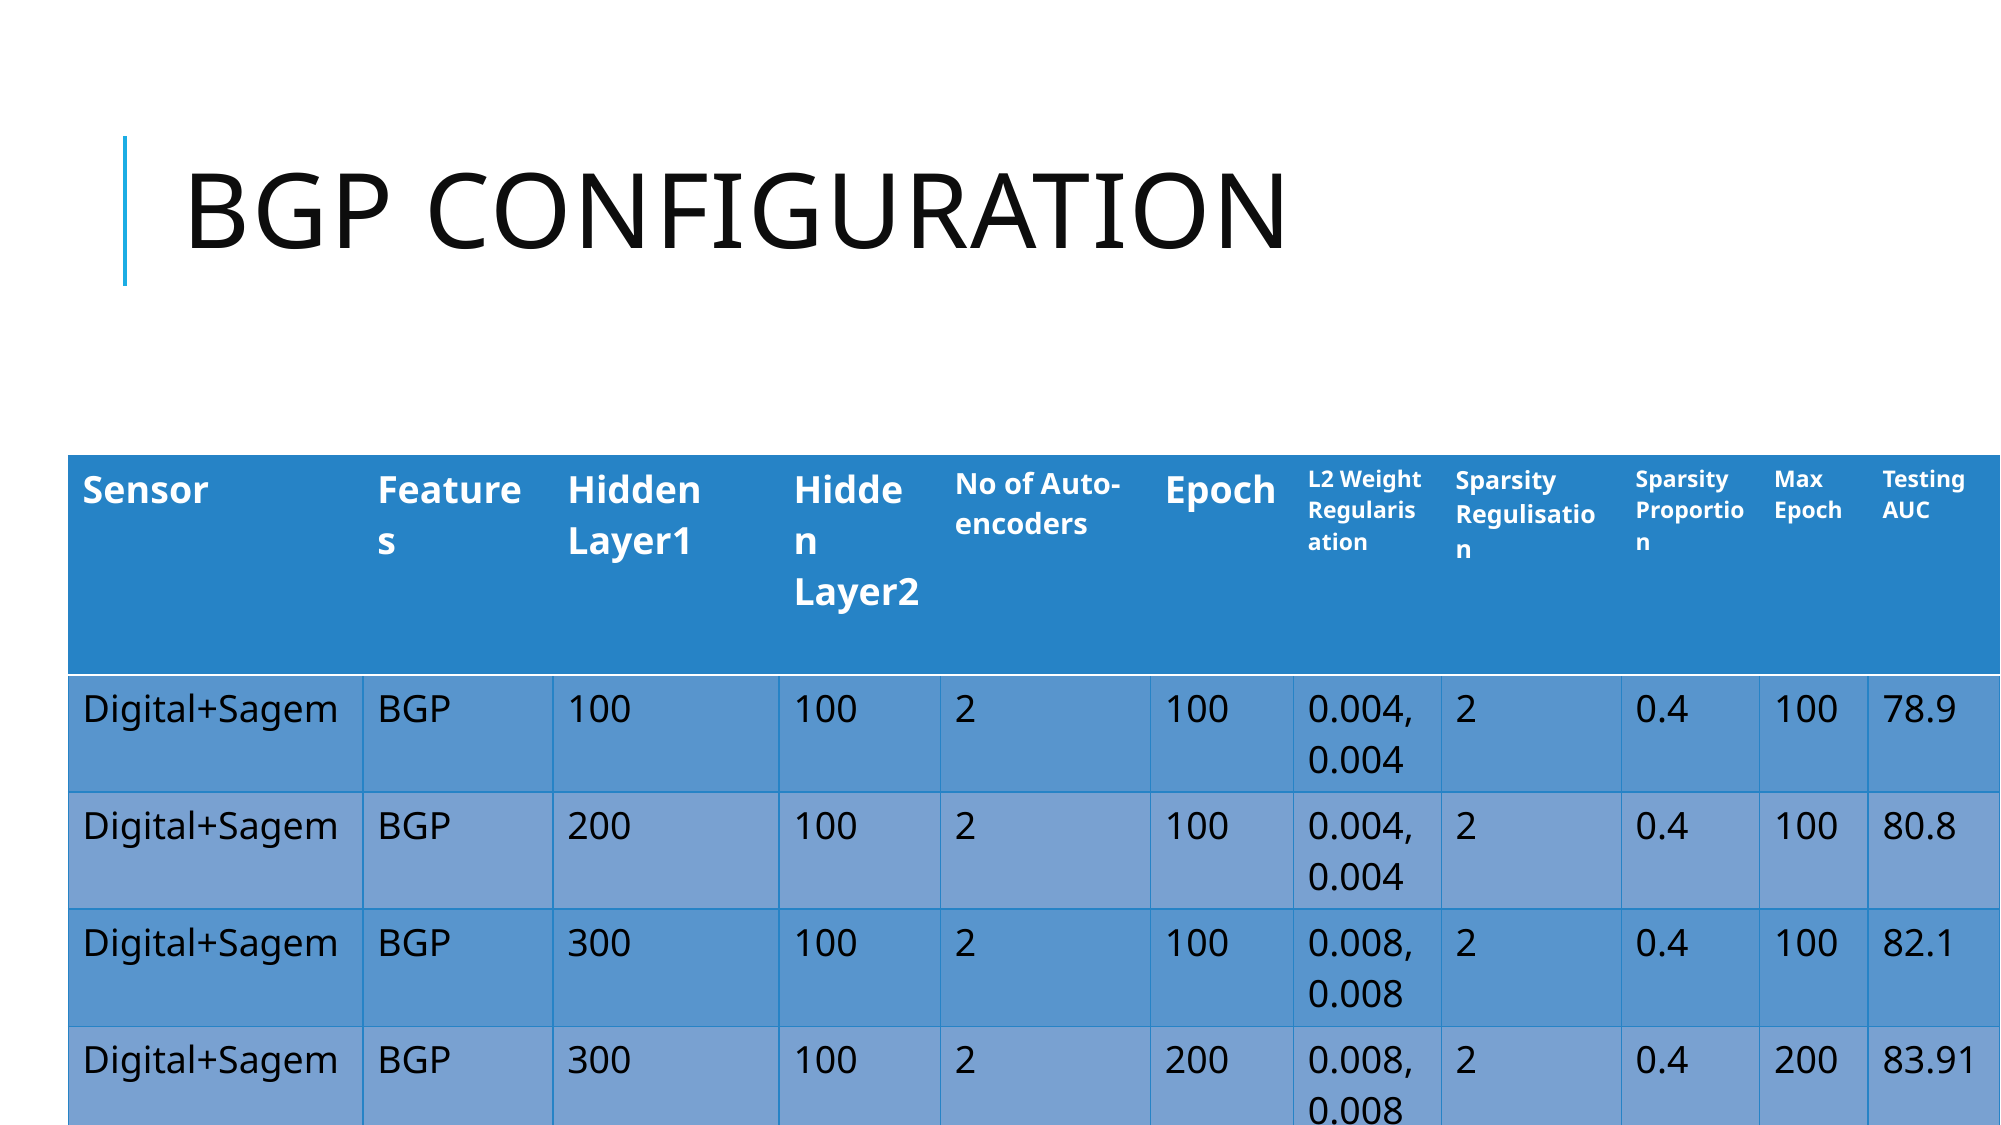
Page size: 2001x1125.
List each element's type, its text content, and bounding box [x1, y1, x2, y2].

table_cell 0.4 [1622, 1027, 1759, 1125]
table_cell BGP [364, 793, 552, 908]
table_cell 83.91 [1869, 1027, 1999, 1125]
table_cell 200 [1760, 1027, 1867, 1125]
table_cell 0.4 [1622, 793, 1759, 908]
table_header L2 Weight Regularisation [1294, 456, 1441, 674]
table_cell 100 [1760, 676, 1867, 791]
table_cell 0.008,0.008 [1294, 910, 1441, 1026]
table_cell 2 [1442, 793, 1621, 908]
table_cell 300 [554, 1027, 778, 1125]
table_cell Digital+Sagem [69, 910, 362, 1026]
table_header Features [364, 456, 552, 674]
table_cell 100 [1151, 910, 1293, 1026]
table_cell 300 [554, 910, 778, 1026]
table_cell 100 [554, 676, 778, 791]
table_cell BGP [364, 1027, 552, 1125]
table_cell 100 [780, 1027, 940, 1125]
table_cell 0.004,0.004 [1294, 676, 1441, 791]
table_cell 100 [1760, 793, 1867, 908]
table_cell 80.8 [1869, 793, 1999, 908]
table_cell 0.4 [1622, 910, 1759, 1026]
title BGP CONFIGURATION [168, 96, 1763, 342]
table_cell 100 [1151, 676, 1293, 791]
table_cell 200 [1151, 1027, 1293, 1125]
table_cell Digital+Sagem [69, 793, 362, 908]
table_header No of Auto-encoders [941, 456, 1150, 674]
table_cell 0.4 [1622, 676, 1759, 791]
table_cell 100 [1760, 910, 1867, 1026]
table_cell 2 [941, 910, 1150, 1026]
table_cell 100 [780, 793, 940, 908]
table_header Max Epoch [1760, 456, 1867, 674]
table_cell 2 [1442, 676, 1621, 791]
table_cell BGP [364, 910, 552, 1026]
table_cell 0.004,0.004 [1294, 793, 1441, 908]
table_cell Digital+Sagem [69, 676, 362, 791]
table_header Sparsity Proportion [1622, 456, 1759, 674]
table_cell BGP [364, 676, 552, 791]
table_header Hidden Layer1 [554, 456, 778, 674]
table_cell 2 [941, 793, 1150, 908]
table_cell 100 [780, 676, 940, 791]
table_cell 2 [1442, 1027, 1621, 1125]
table_cell 100 [780, 910, 940, 1026]
table_cell 2 [1442, 910, 1621, 1026]
table_cell Digital+Sagem [69, 1027, 362, 1125]
table_header Sensor [69, 456, 362, 674]
table_cell 0.008,0.008 [1294, 1027, 1441, 1125]
table_cell 2 [941, 1027, 1150, 1125]
table_cell 200 [554, 793, 778, 908]
table_header Epoch [1151, 456, 1293, 674]
table_header Hidden Layer2 [780, 456, 940, 674]
table_cell 78.9 [1869, 676, 1999, 791]
table_cell 100 [1151, 793, 1293, 908]
table_header Sparsity Regulisation [1442, 456, 1621, 674]
table_header Testing AUC [1869, 456, 1999, 674]
table_cell 82.1 [1869, 910, 1999, 1026]
table_cell 2 [941, 676, 1150, 791]
